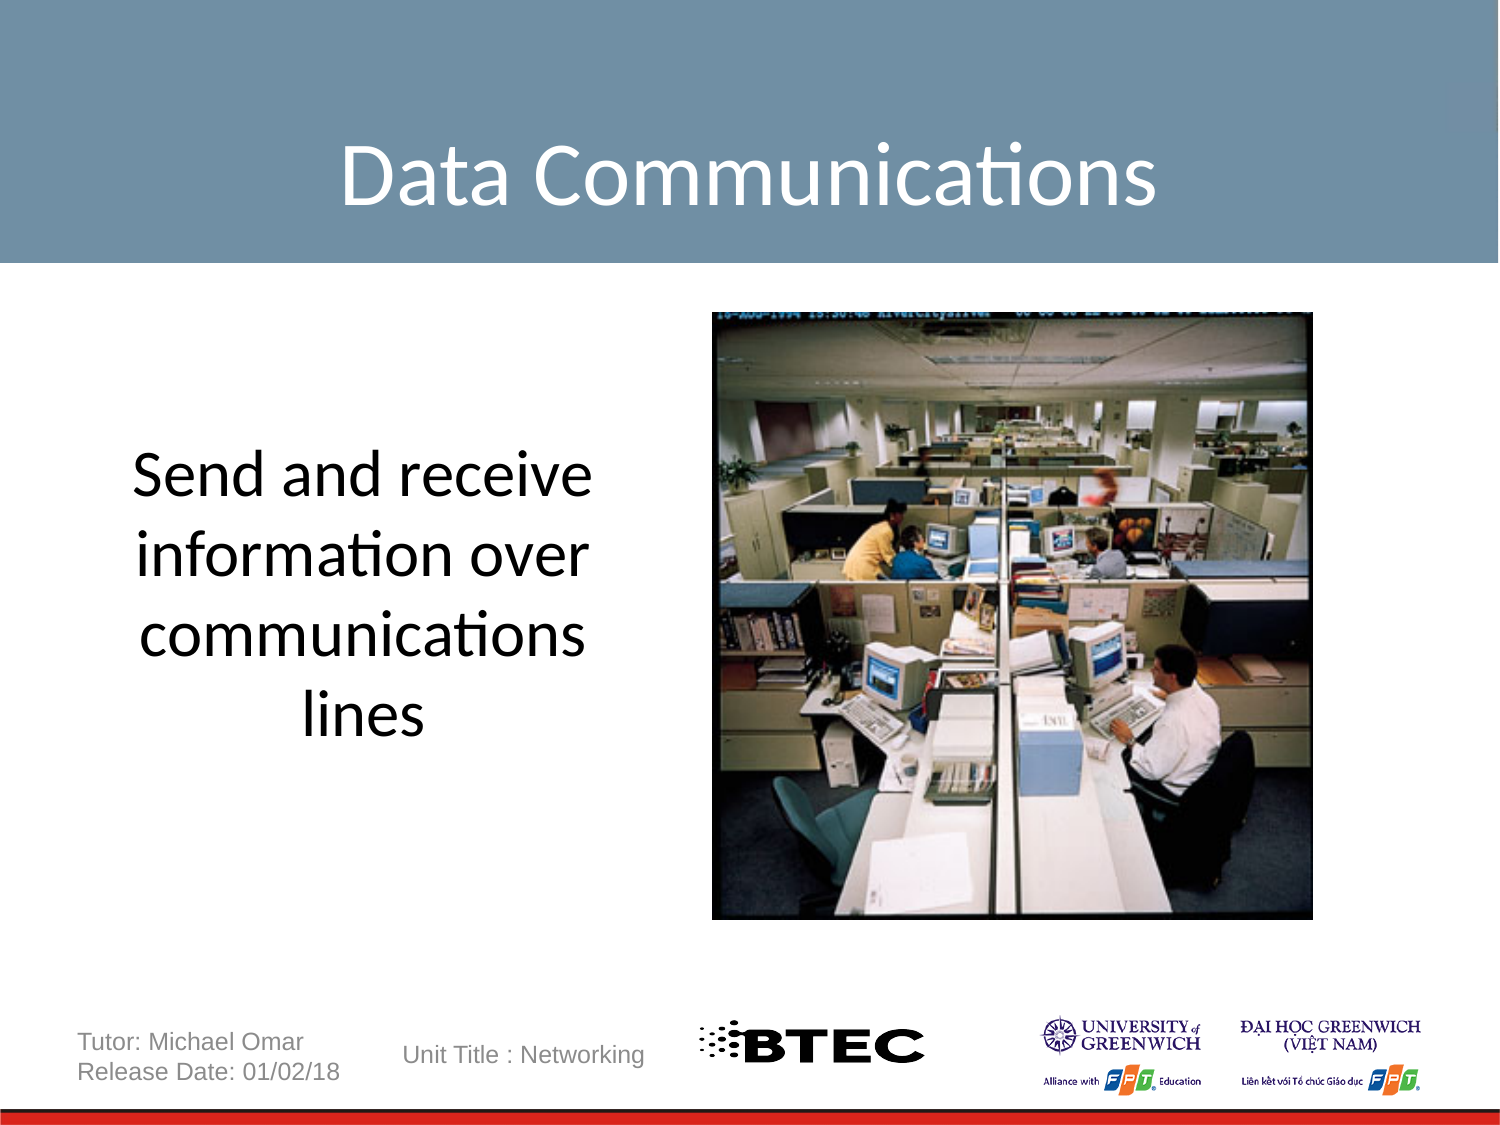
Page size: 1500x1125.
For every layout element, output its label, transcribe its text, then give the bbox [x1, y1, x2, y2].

picture [699, 1020, 925, 1063]
list Send and receive information over communications lines [94, 421, 633, 847]
picture [1037, 1012, 1425, 1102]
picture [0, 1109, 1500, 1125]
picture [0, 0, 1499, 263]
picture [712, 312, 1313, 921]
